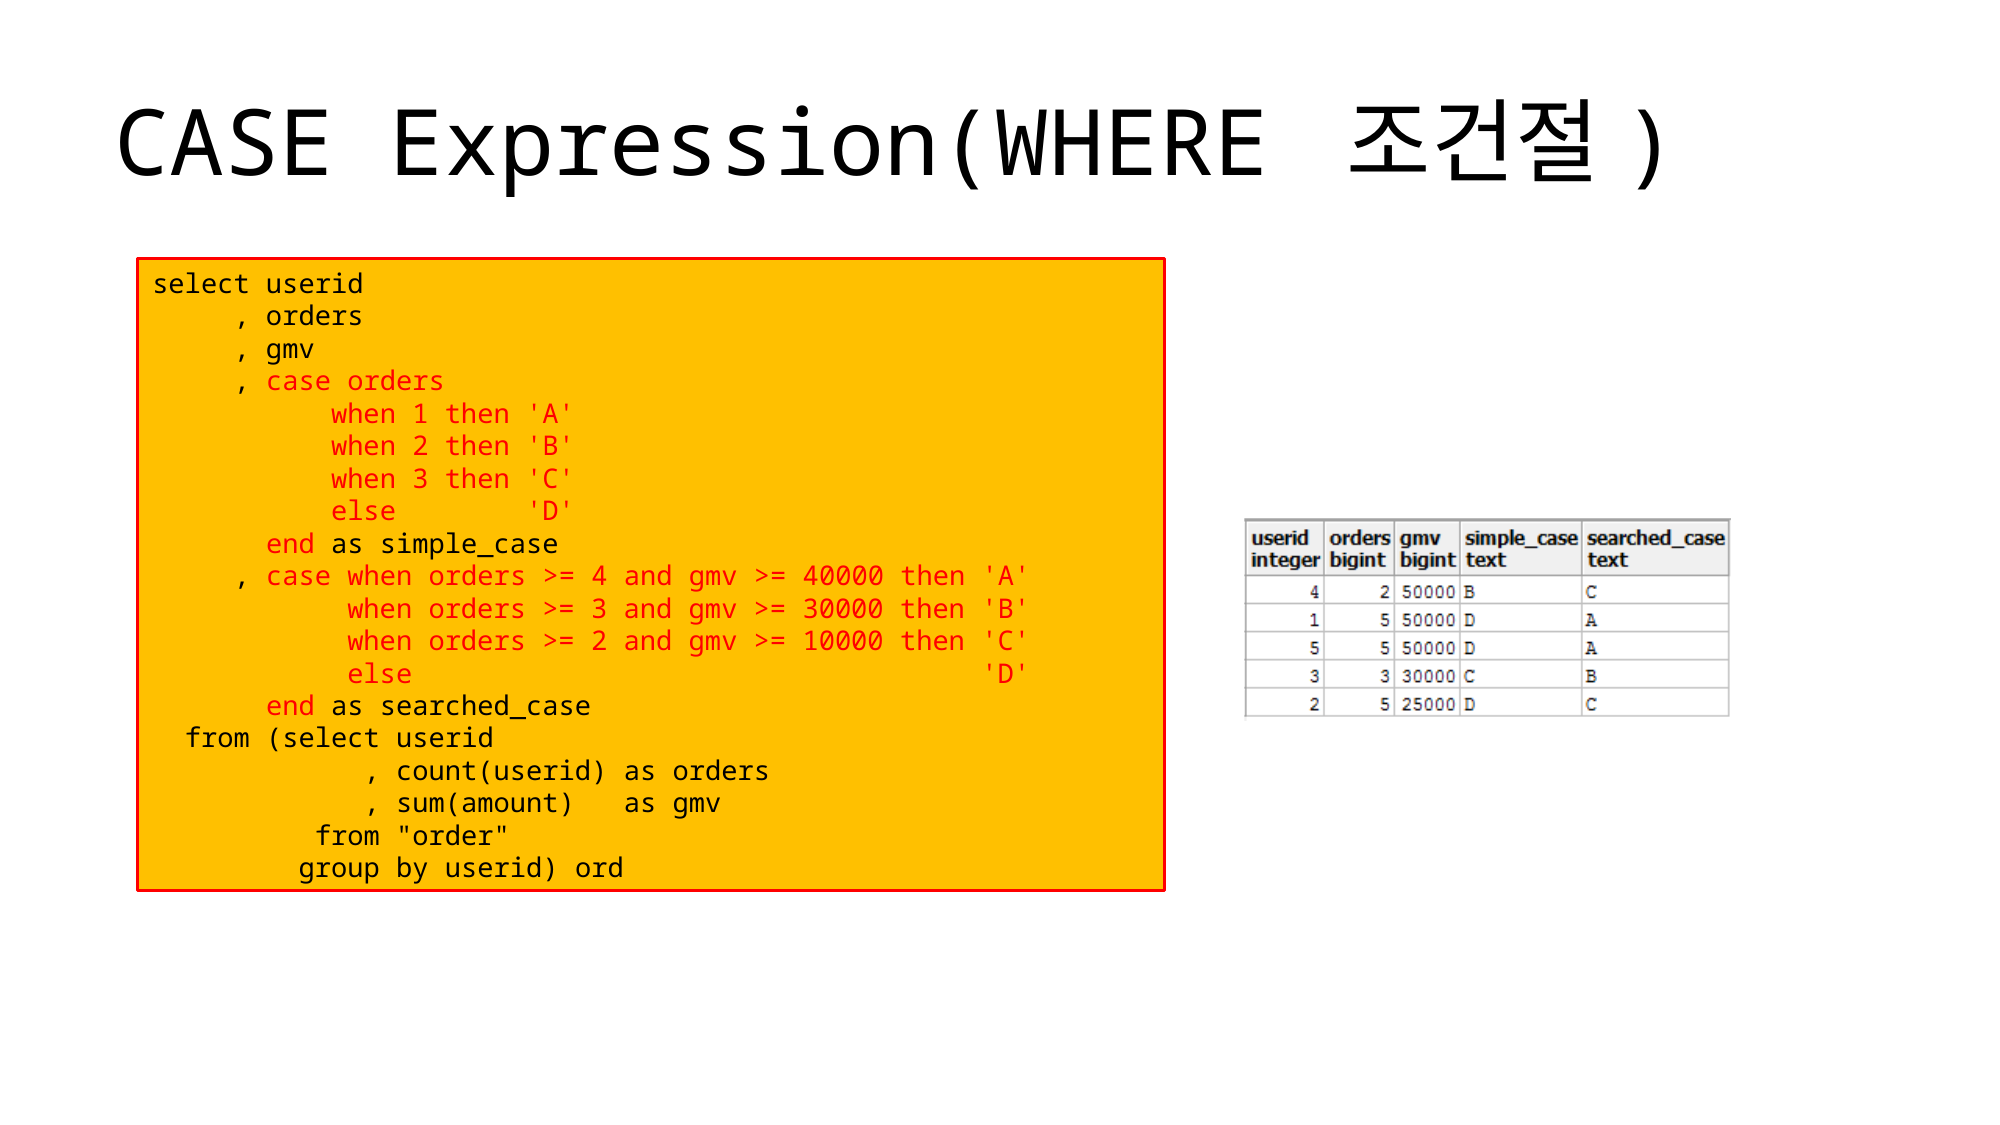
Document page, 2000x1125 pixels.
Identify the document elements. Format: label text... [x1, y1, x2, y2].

title CASE Expression(WHERE 조건절) [99, 45, 1900, 233]
text_box select userid , orders , gmv , case orders when 1 then 'A' when 2 then 'B' when 3 then 'C' else 'D' end as simple_case , case when orders >= 4 and gmv >= 40000 then 'A' when orders >= 3 and gmv >= 30000 then 'B' when orders >= 2 and gmv >= 10000 then 'C' else 'D' end as searched_case from (select userid , count(userid) as orders , sum(amount) as gmv from "order" group by userid) ord [137, 258, 1165, 891]
picture [1244, 517, 1732, 721]
